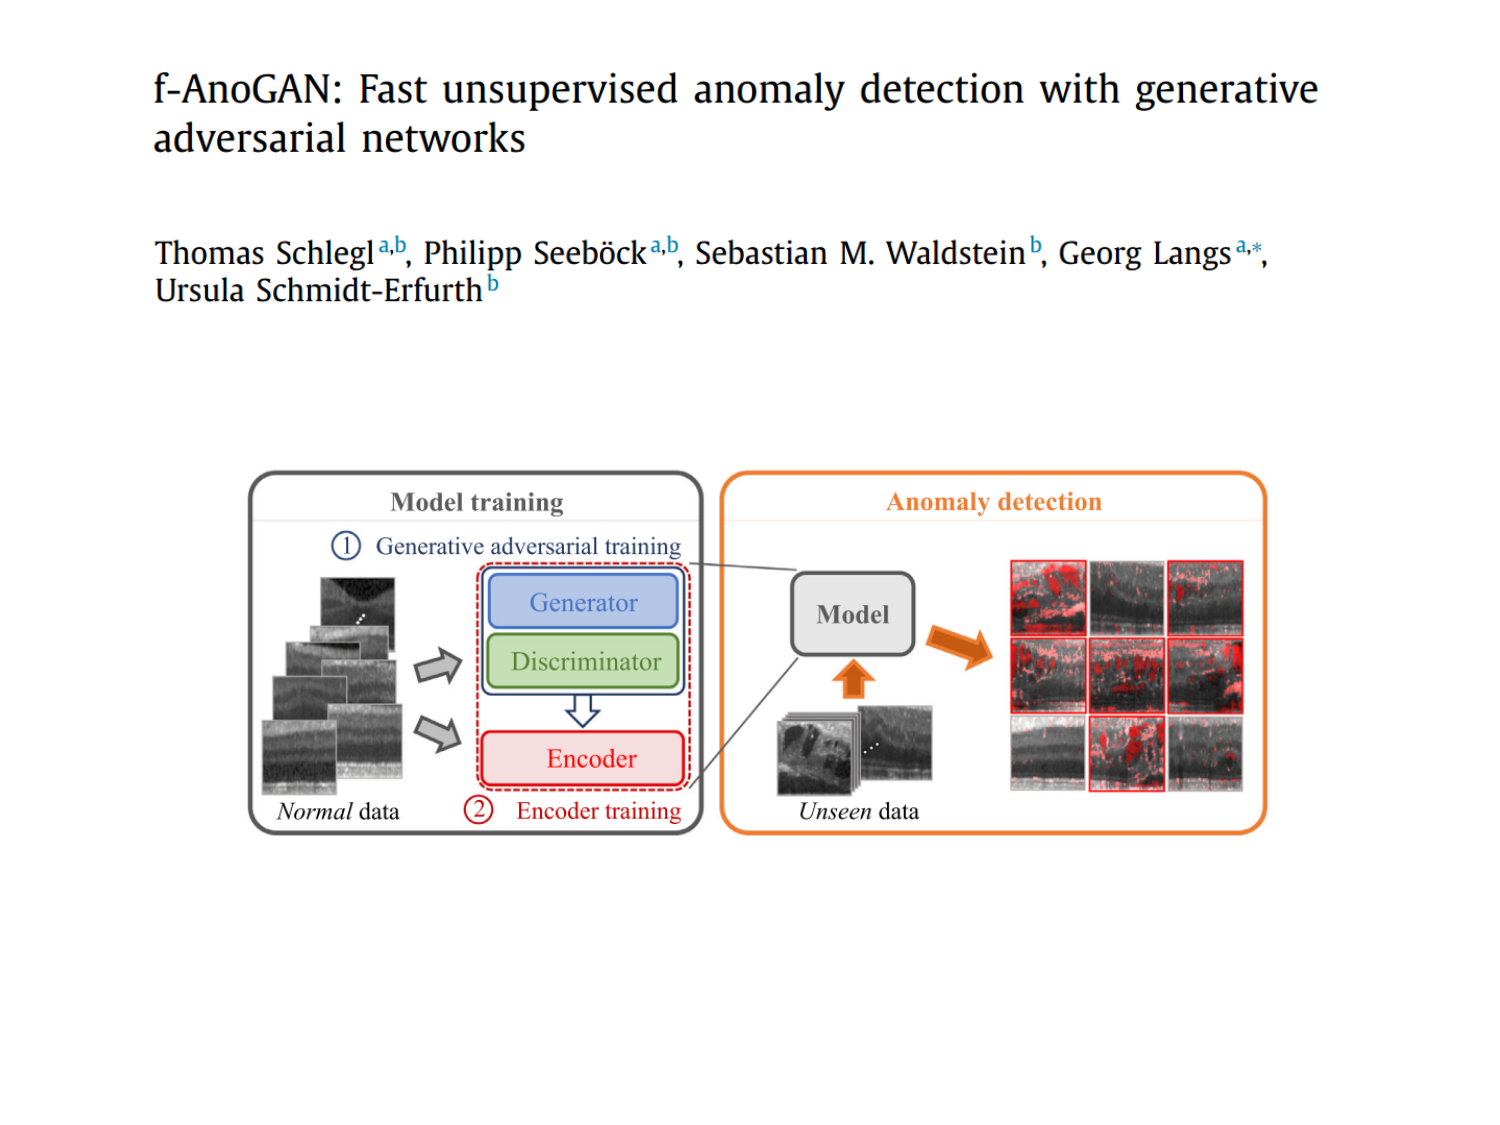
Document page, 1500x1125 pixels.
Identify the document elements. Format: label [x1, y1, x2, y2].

picture [144, 66, 1328, 156]
picture [220, 455, 1280, 850]
picture [144, 231, 1280, 314]
